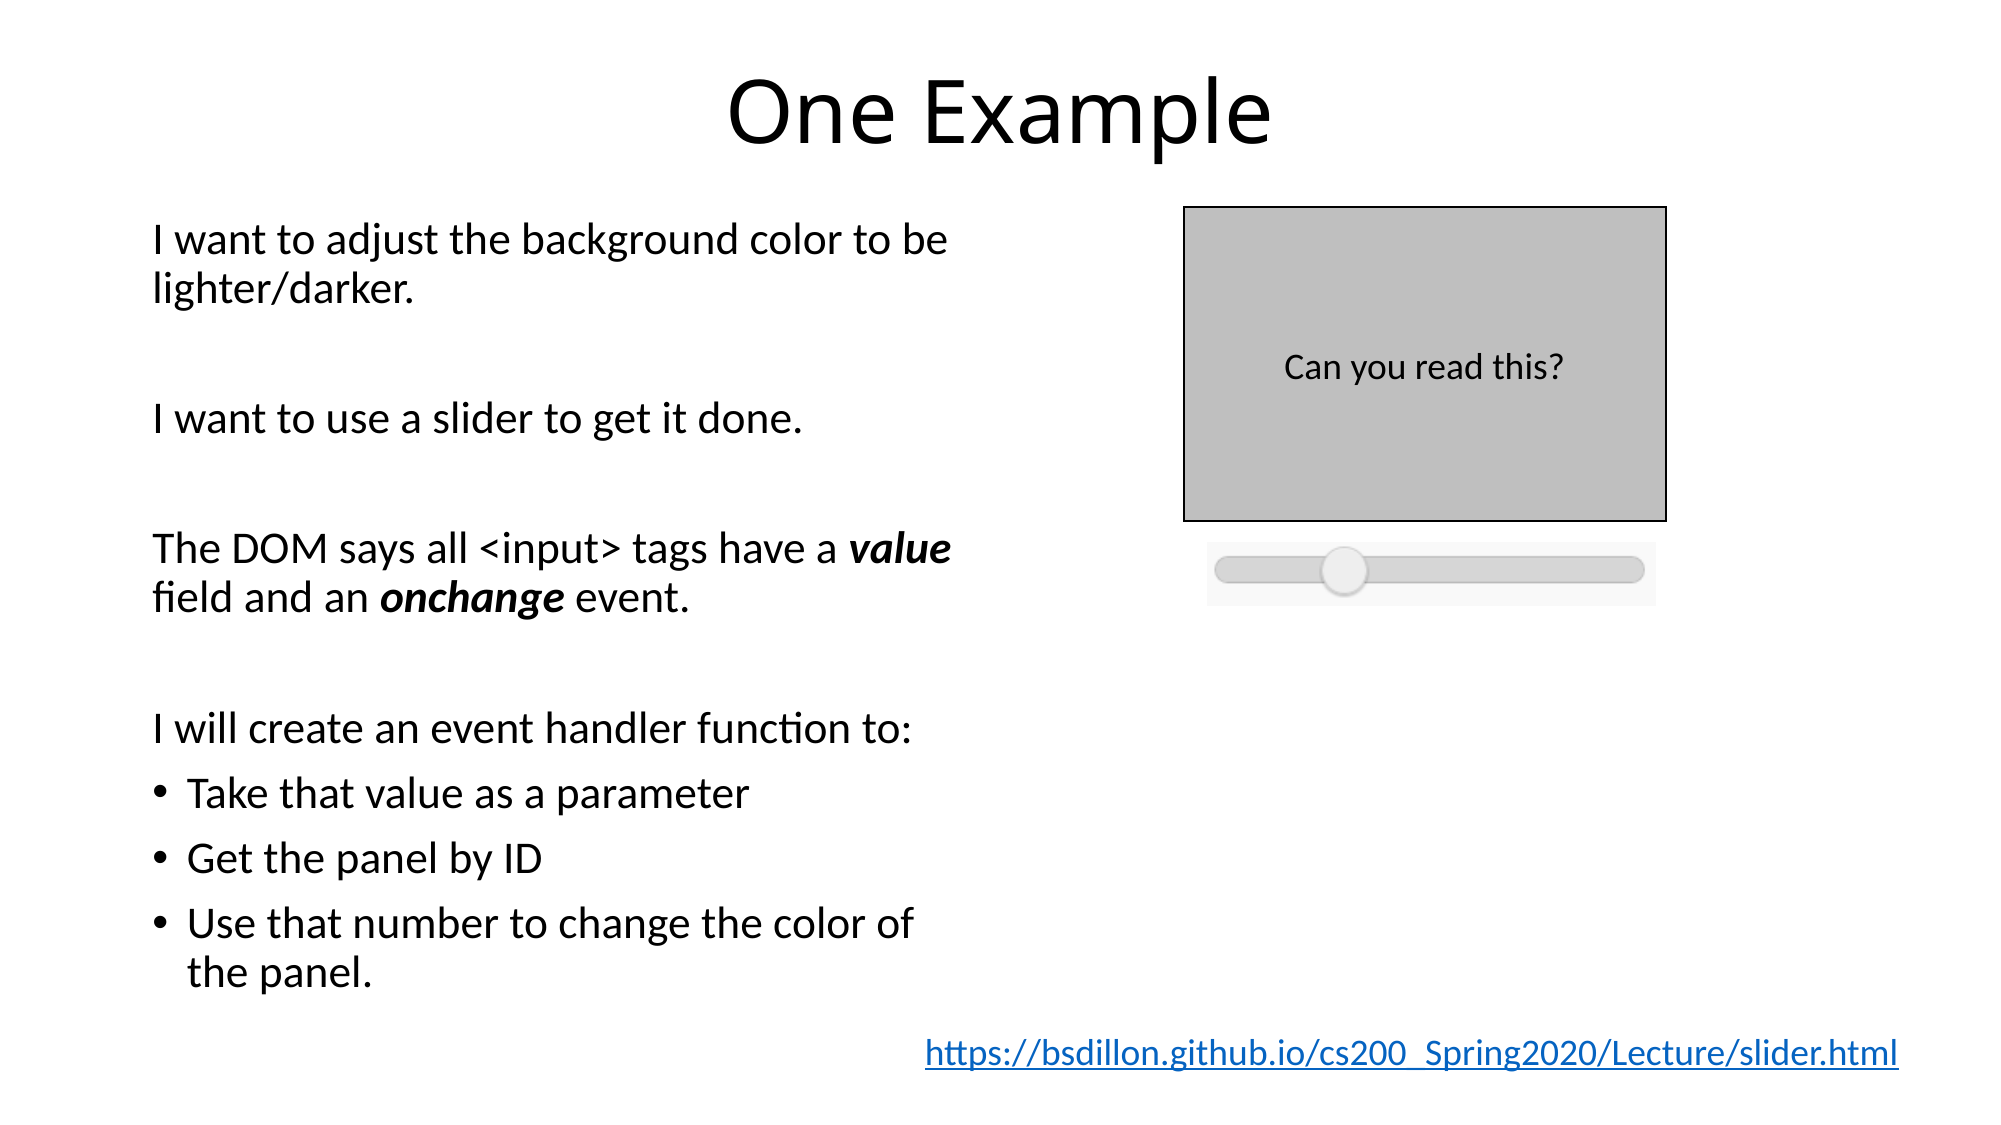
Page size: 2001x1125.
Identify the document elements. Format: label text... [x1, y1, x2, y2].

title One Example [137, 59, 1863, 170]
text_box https://bsdillon.github.io/cs200_Spring2020/Lecture/slider.html [910, 1020, 1940, 1081]
list I want to adjust the background color to be lighter/darker. I want to use a slider to get it done. The DOM says all <input> tags have a value field and an onchange event. I will create an event handler function to: Take that value as a parameter Get the panel by ID Use that number to change the color of the panel. [137, 207, 1000, 1014]
picture [1207, 542, 1656, 606]
text_box Can you read this? [1183, 206, 1667, 522]
